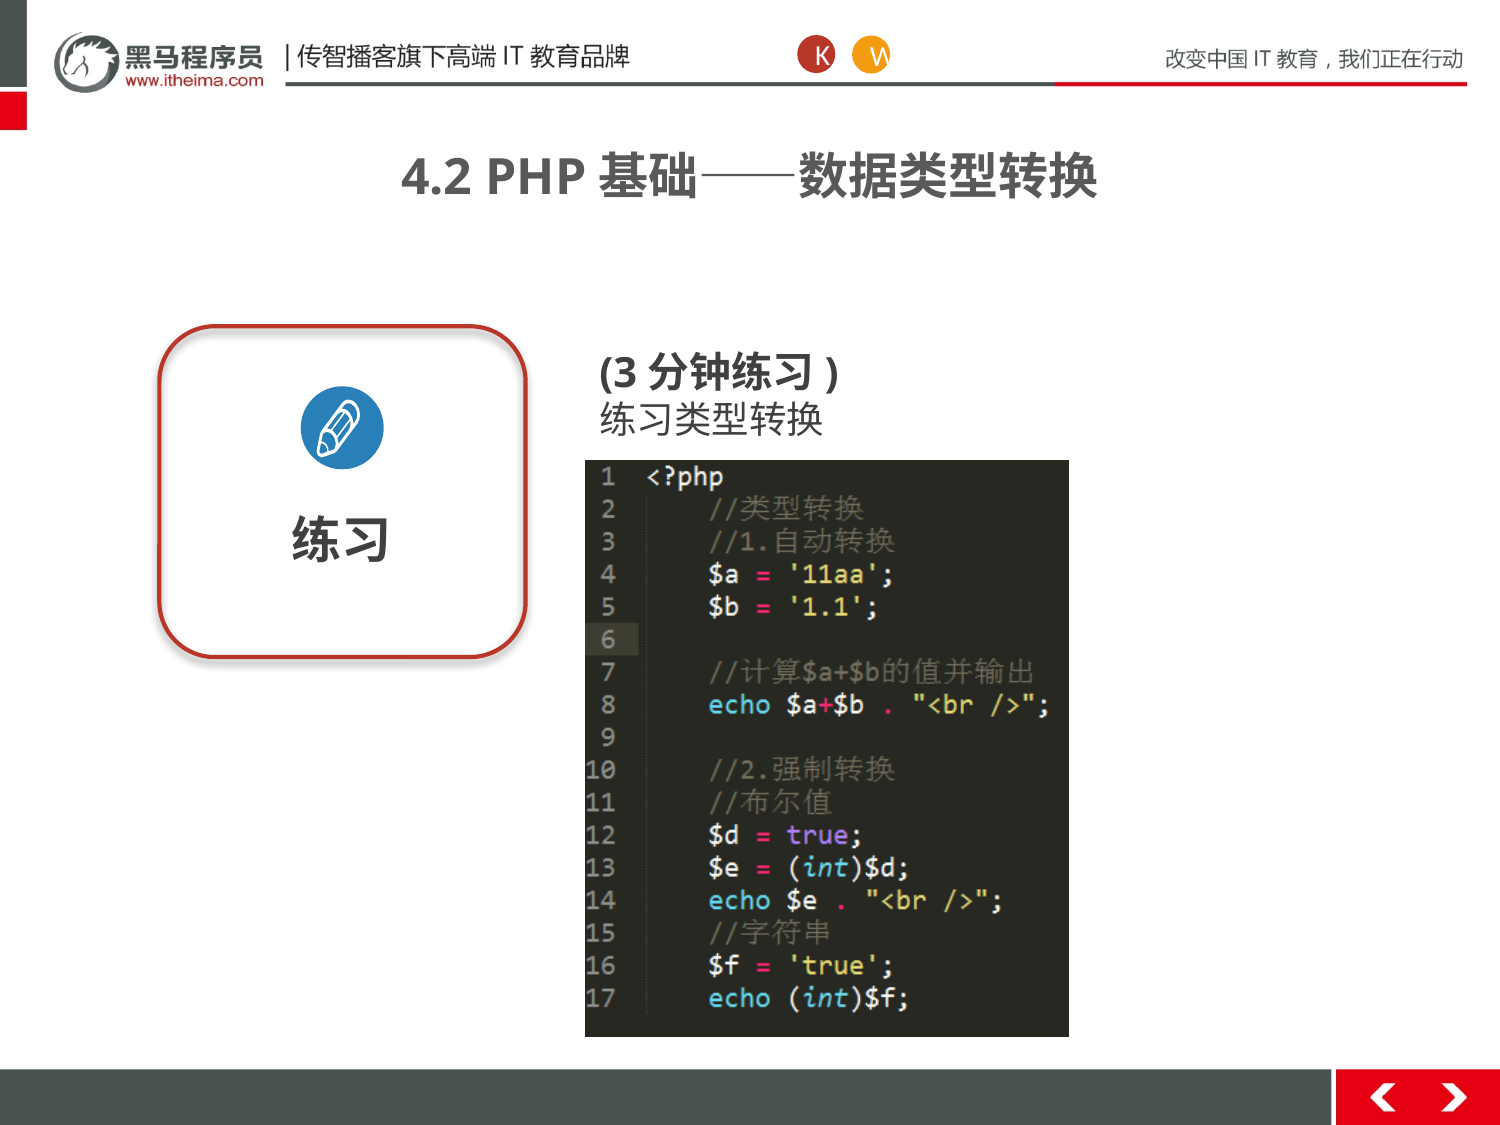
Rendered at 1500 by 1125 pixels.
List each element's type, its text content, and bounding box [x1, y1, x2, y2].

picture [0, 0, 1500, 137]
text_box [159, 326, 526, 658]
text_box W [850, 33, 893, 76]
text_box (3分钟练习) 练习类型转换 [584, 338, 1459, 449]
picture [0, 209, 1500, 1125]
text_box K [795, 32, 838, 76]
text_box 4.2 PHP基础——数据类型转换 [0, 137, 1500, 209]
